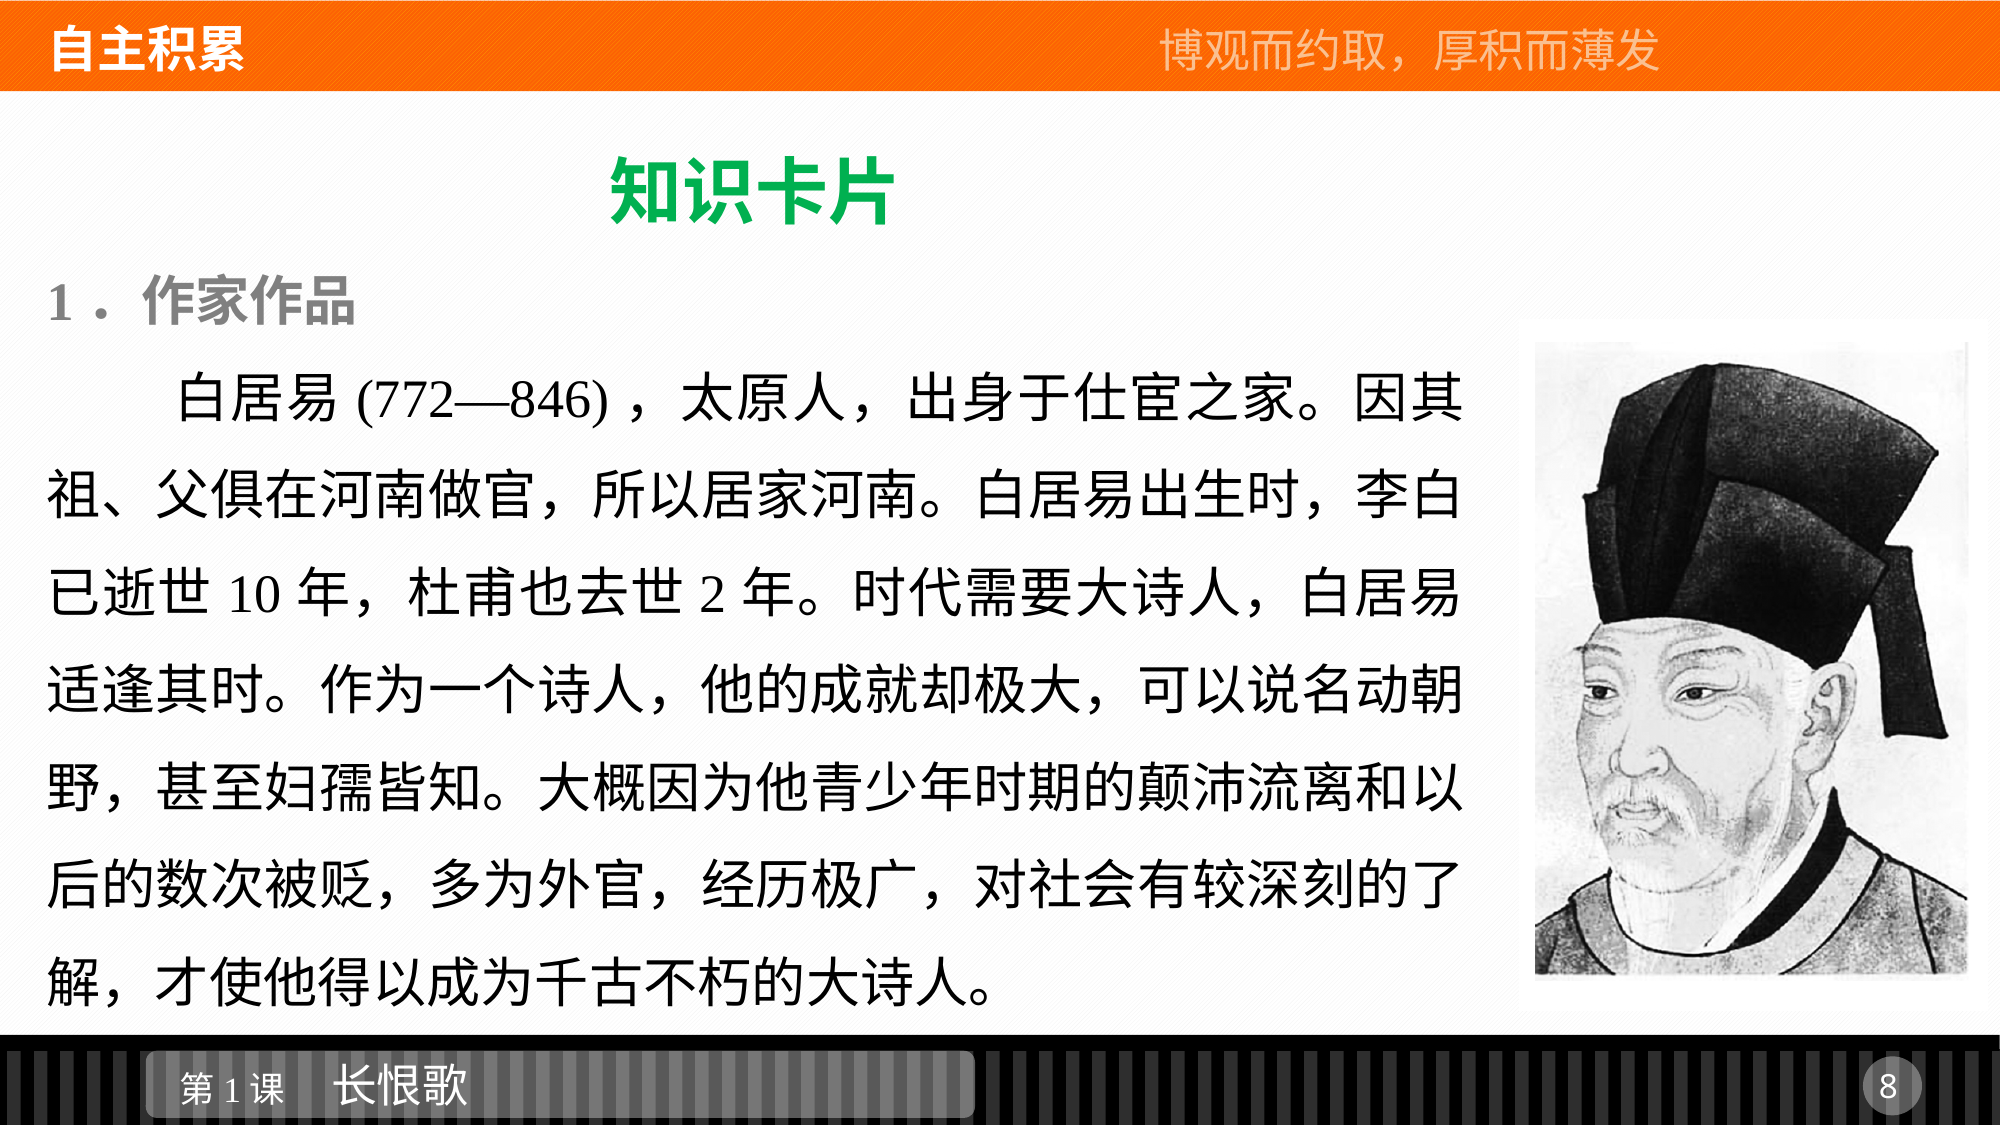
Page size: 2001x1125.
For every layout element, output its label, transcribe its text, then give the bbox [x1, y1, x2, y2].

text_box 知识卡片 1．作家作品 白居易(772—846)，太原人，出身于仕宦之家。因其祖、父俱在河南做官，所以居家河南。白居易出生时，李白已逝世10年，杜甫也去世2年。时代需要大诗人，白居易适逢其时。作为一个诗人，他的成就却极大，可以说名动朝野，甚至妇孺皆知。大概因为他青少年时期的颠沛流离和以后的数次被贬，多为外官，经历极广，对社会有较深刻的了解，才使他得以成为千古不朽的大诗人。 [31, 94, 1480, 1021]
picture [1519, 319, 1988, 1011]
